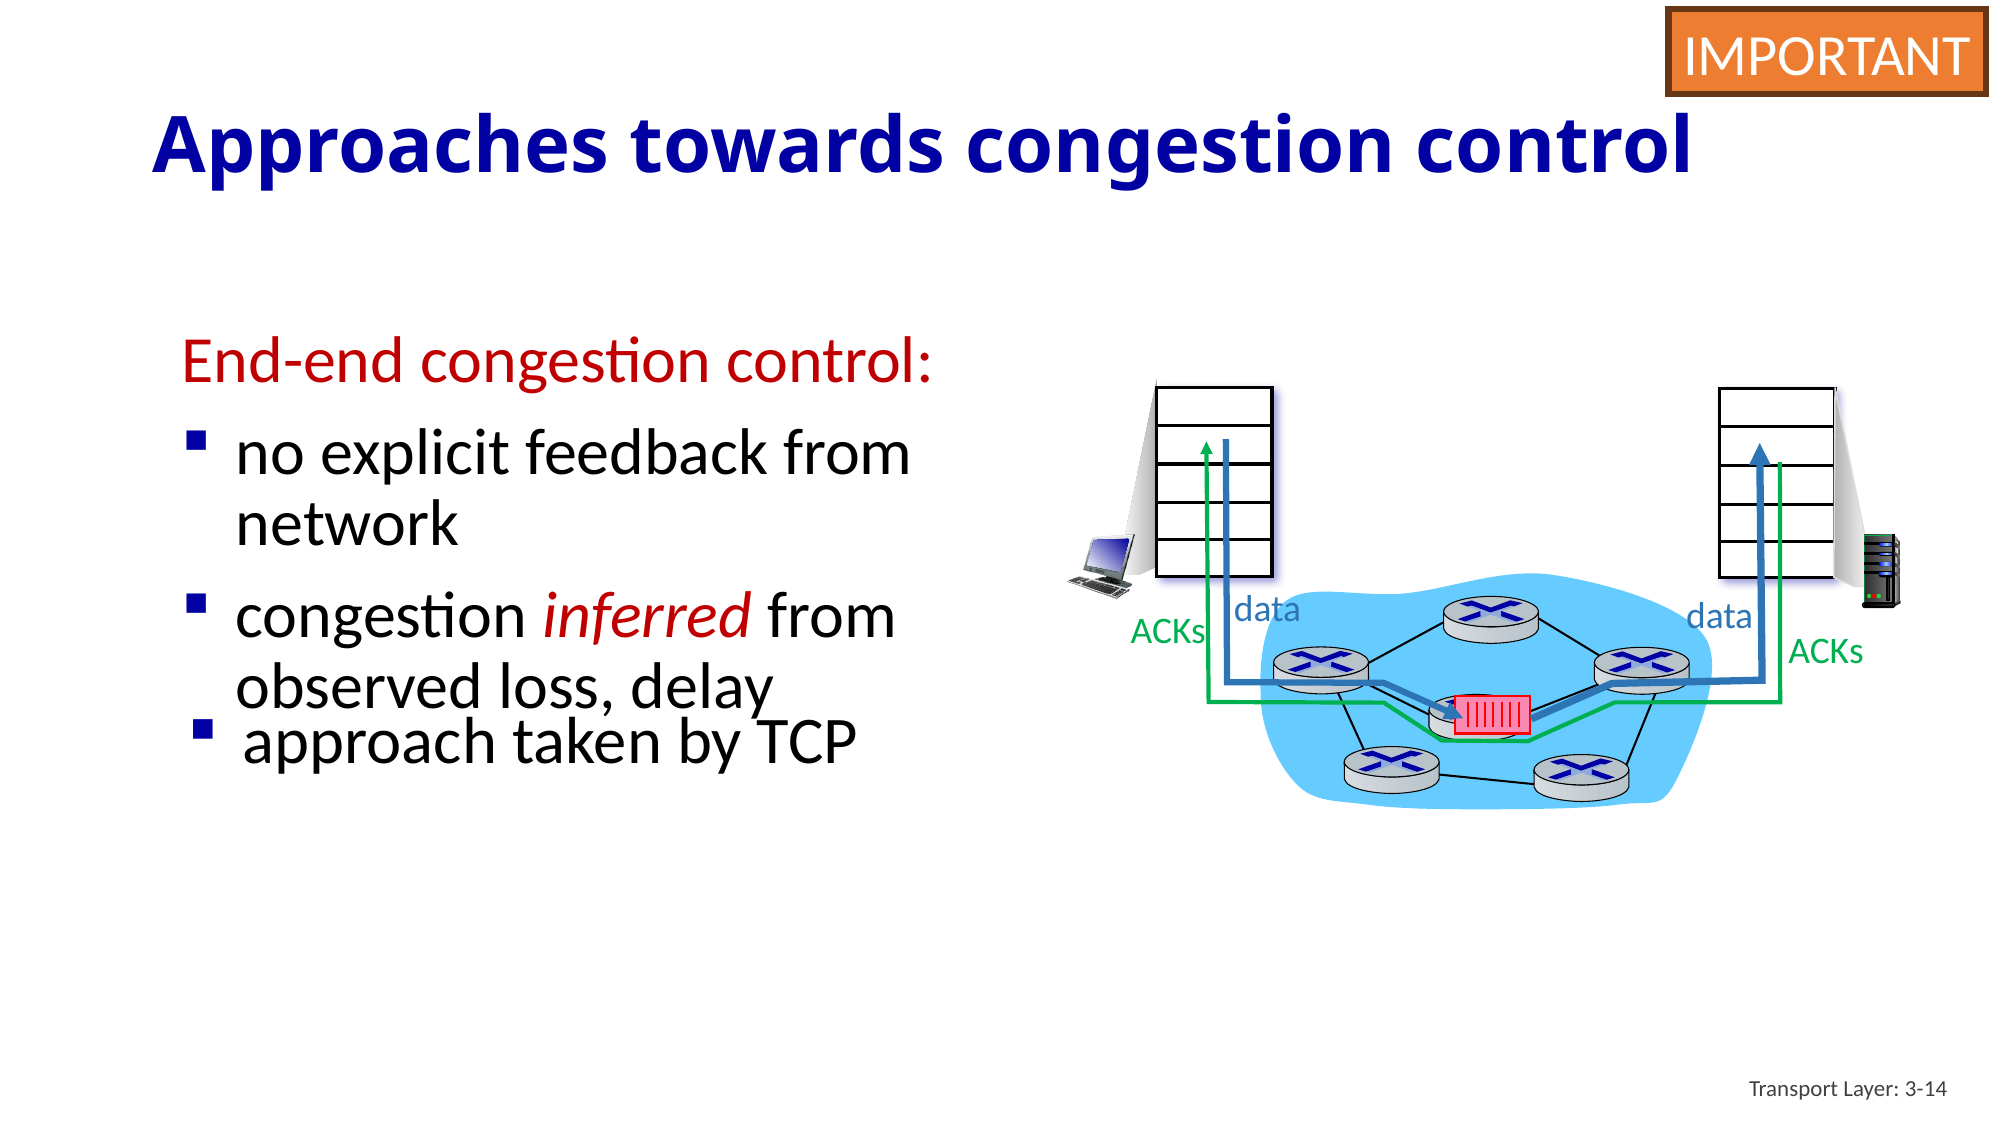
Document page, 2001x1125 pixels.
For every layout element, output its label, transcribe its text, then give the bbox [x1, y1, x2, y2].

text_box IMPORTANT [1668, 8, 1987, 95]
text_box [1837, 397, 1846, 441]
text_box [1155, 387, 1274, 441]
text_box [1344, 746, 1440, 794]
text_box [1533, 754, 1629, 802]
slide_number Transport Layer: 3-14 [1512, 1056, 1963, 1117]
text_box [1270, 742, 1694, 810]
text_box approach taken by TCP [151, 698, 1064, 802]
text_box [1050, 531, 1115, 604]
text_box [1144, 387, 1155, 441]
title Approaches towards congestion control [137, 74, 1863, 221]
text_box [1115, 441, 1880, 742]
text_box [1718, 388, 1837, 441]
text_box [1862, 534, 1901, 608]
list End-end congestion control: no explicit feedback from network congestion inferred from observed loss, delay [145, 318, 1058, 735]
